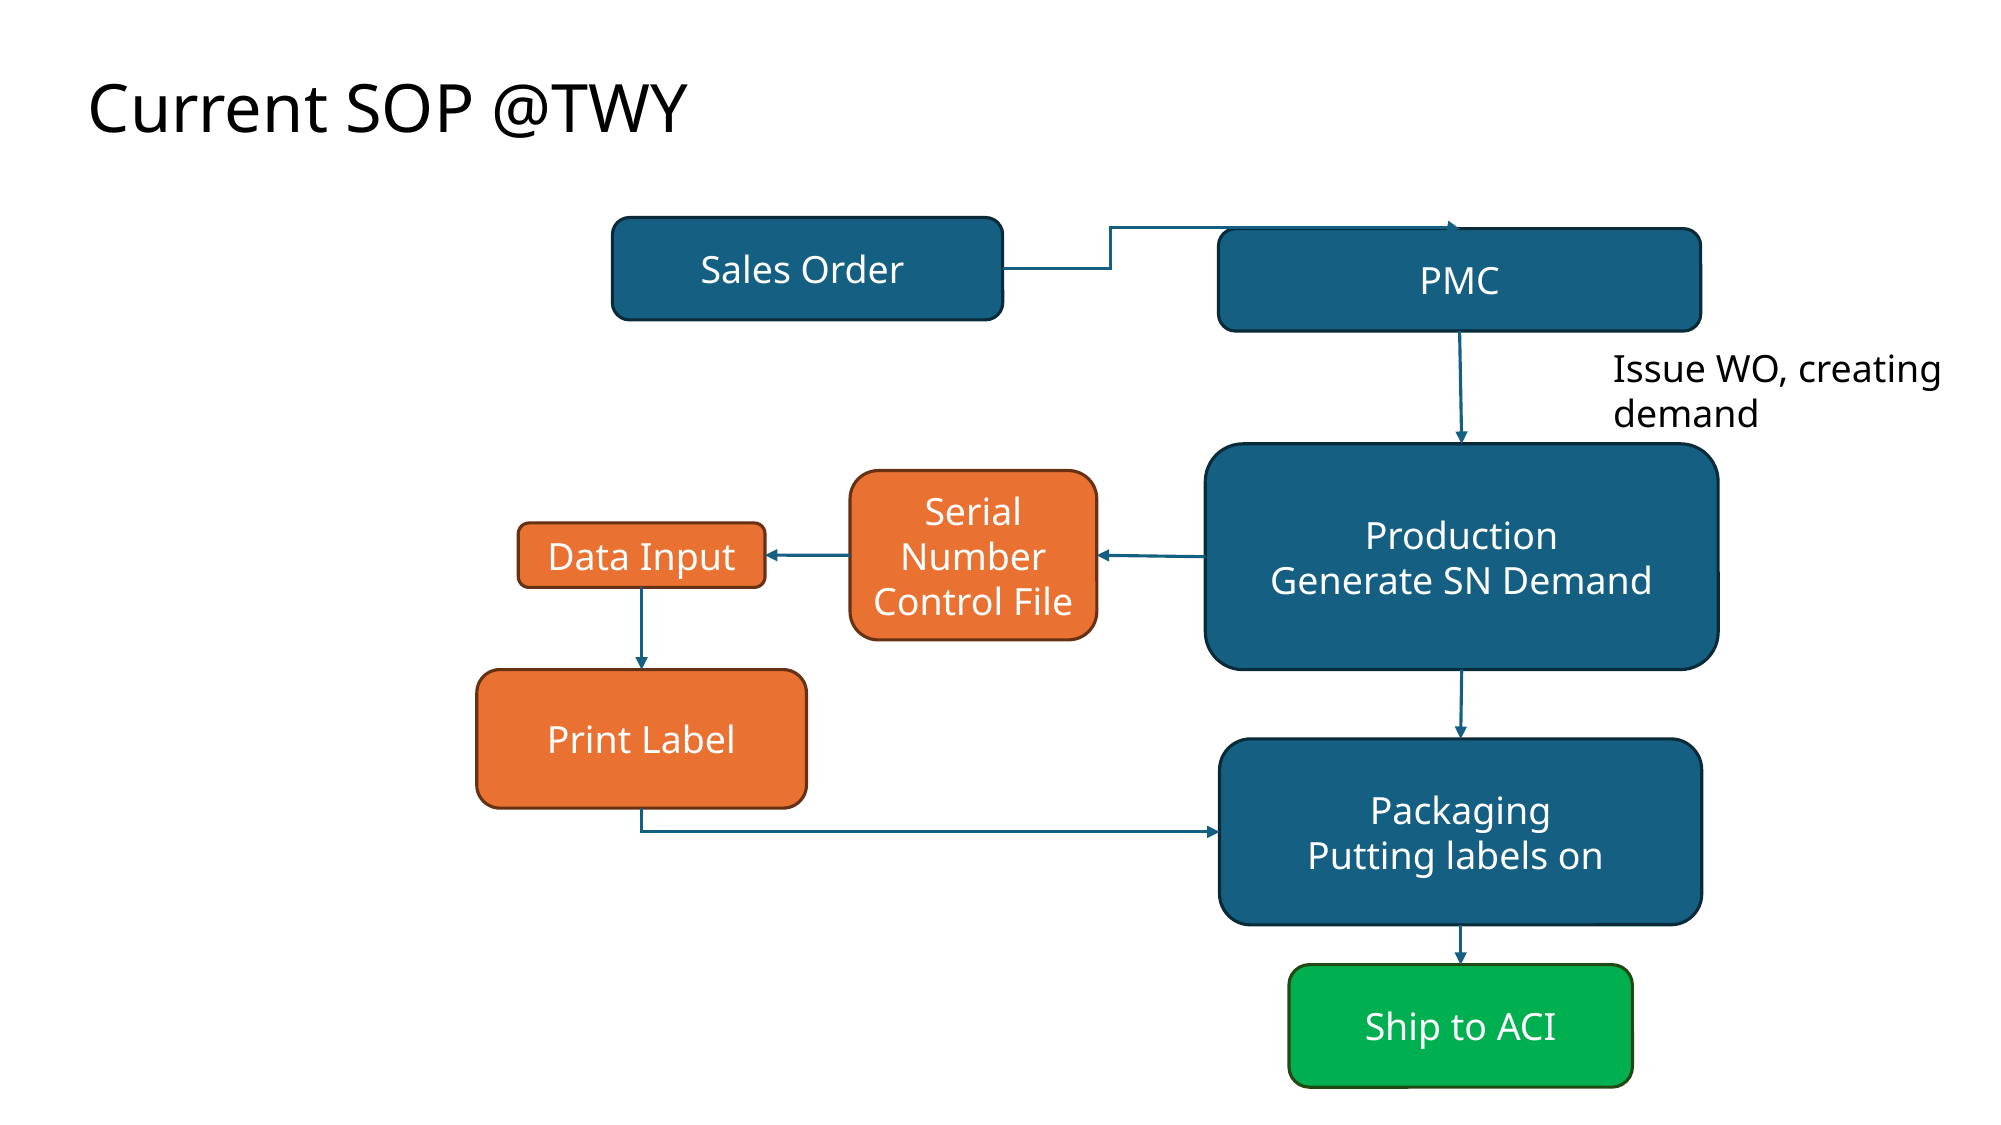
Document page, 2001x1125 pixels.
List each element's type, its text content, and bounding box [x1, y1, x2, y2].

text_box Production Generate SN Demand [1203, 442, 1720, 672]
text_box Sales Order [610, 220, 1005, 322]
text_box Issue WO, creating demand [1598, 337, 1971, 443]
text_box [1096, 554, 1206, 558]
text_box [1002, 228, 1461, 270]
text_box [918, 530, 943, 1110]
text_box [1459, 330, 1463, 445]
text_box Ship to ACI [1287, 963, 1635, 1089]
text_box PMC [1216, 227, 1703, 333]
text_box Serial Number Control File [848, 468, 1099, 642]
text_box Print Label [475, 668, 809, 810]
text_box Packaging Putting labels on [1217, 737, 1704, 927]
text_box Data Input [516, 521, 767, 589]
title Current SOP @TWY [72, 1, 1798, 220]
